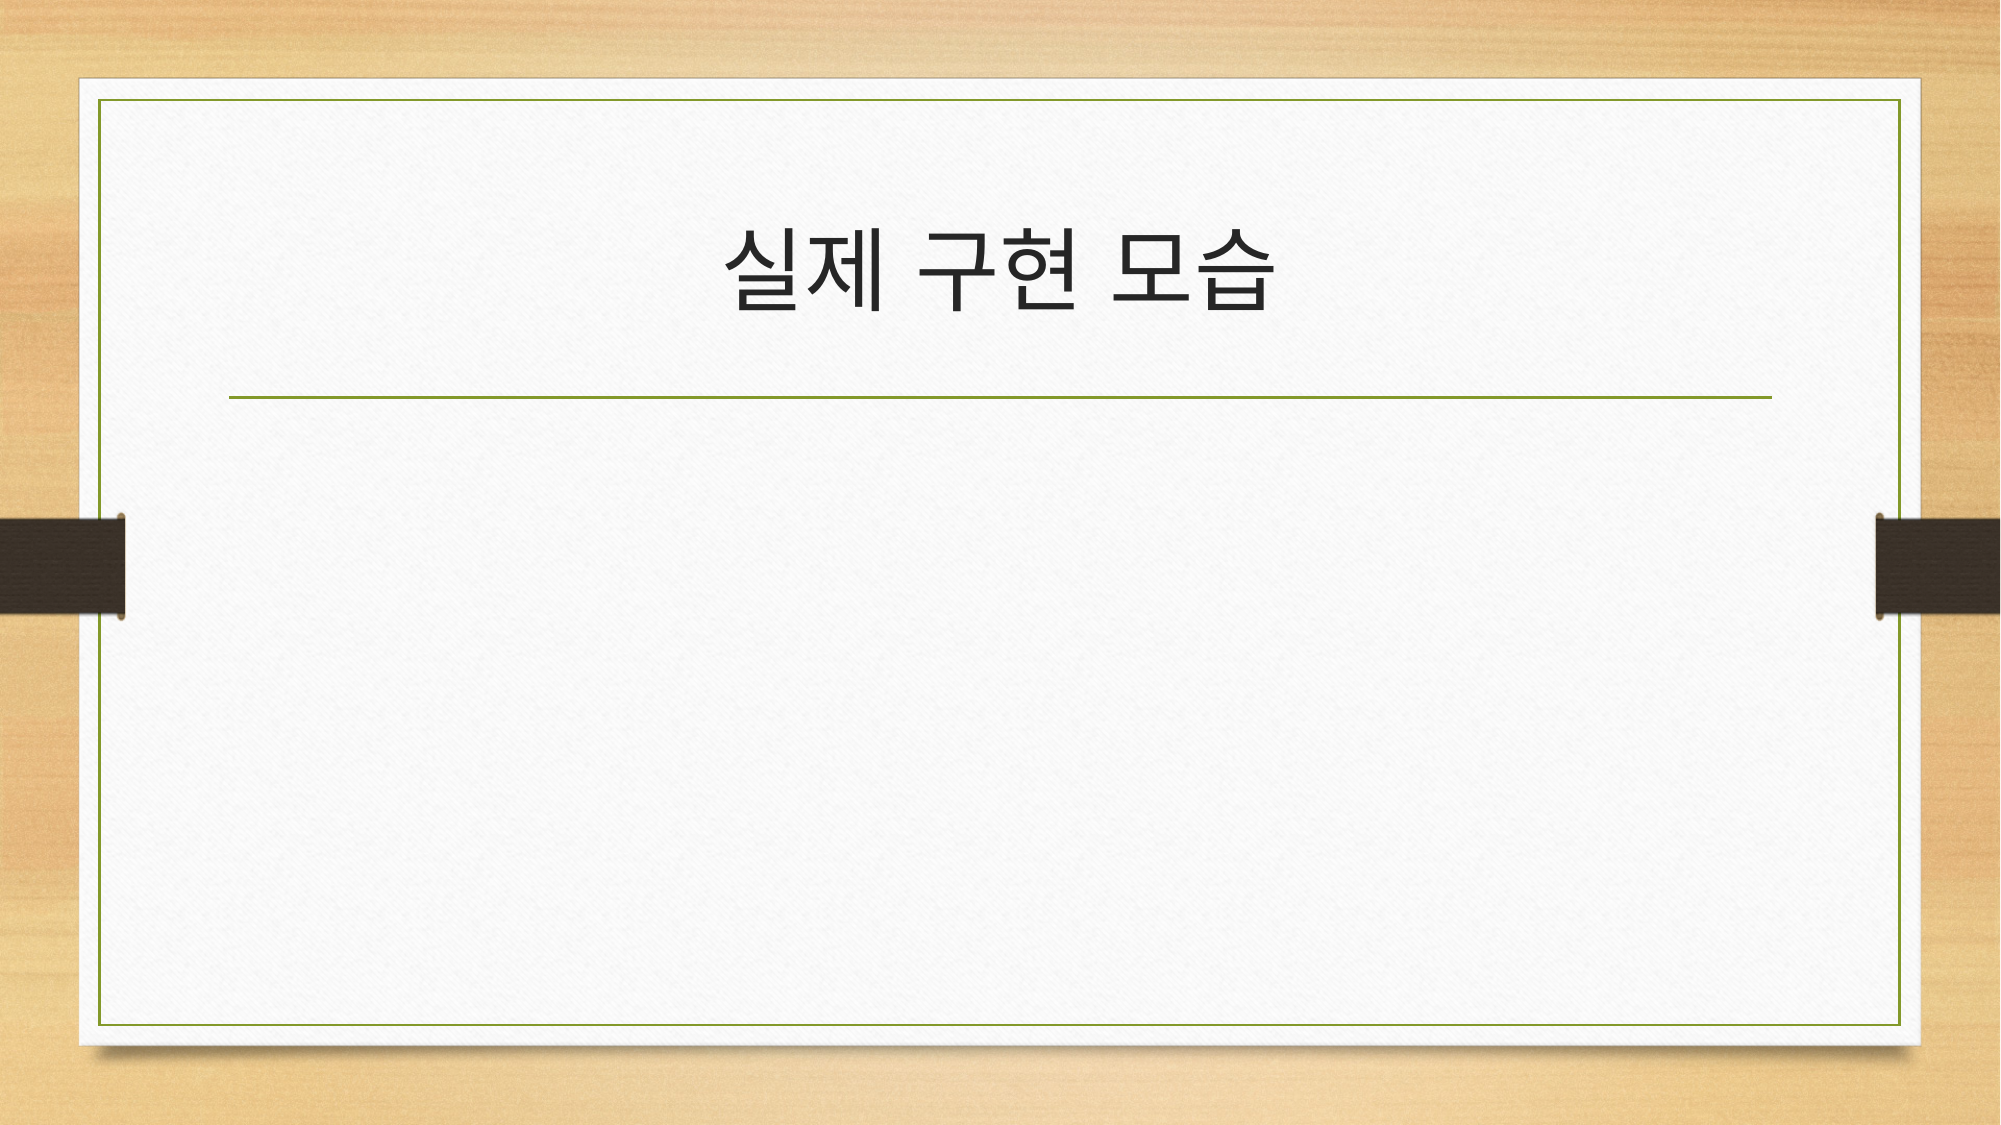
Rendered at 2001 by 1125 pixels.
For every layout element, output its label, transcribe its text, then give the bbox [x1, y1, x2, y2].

title 실제 구현 모습 [212, 161, 1788, 375]
picture [0, 0, 2001, 1125]
